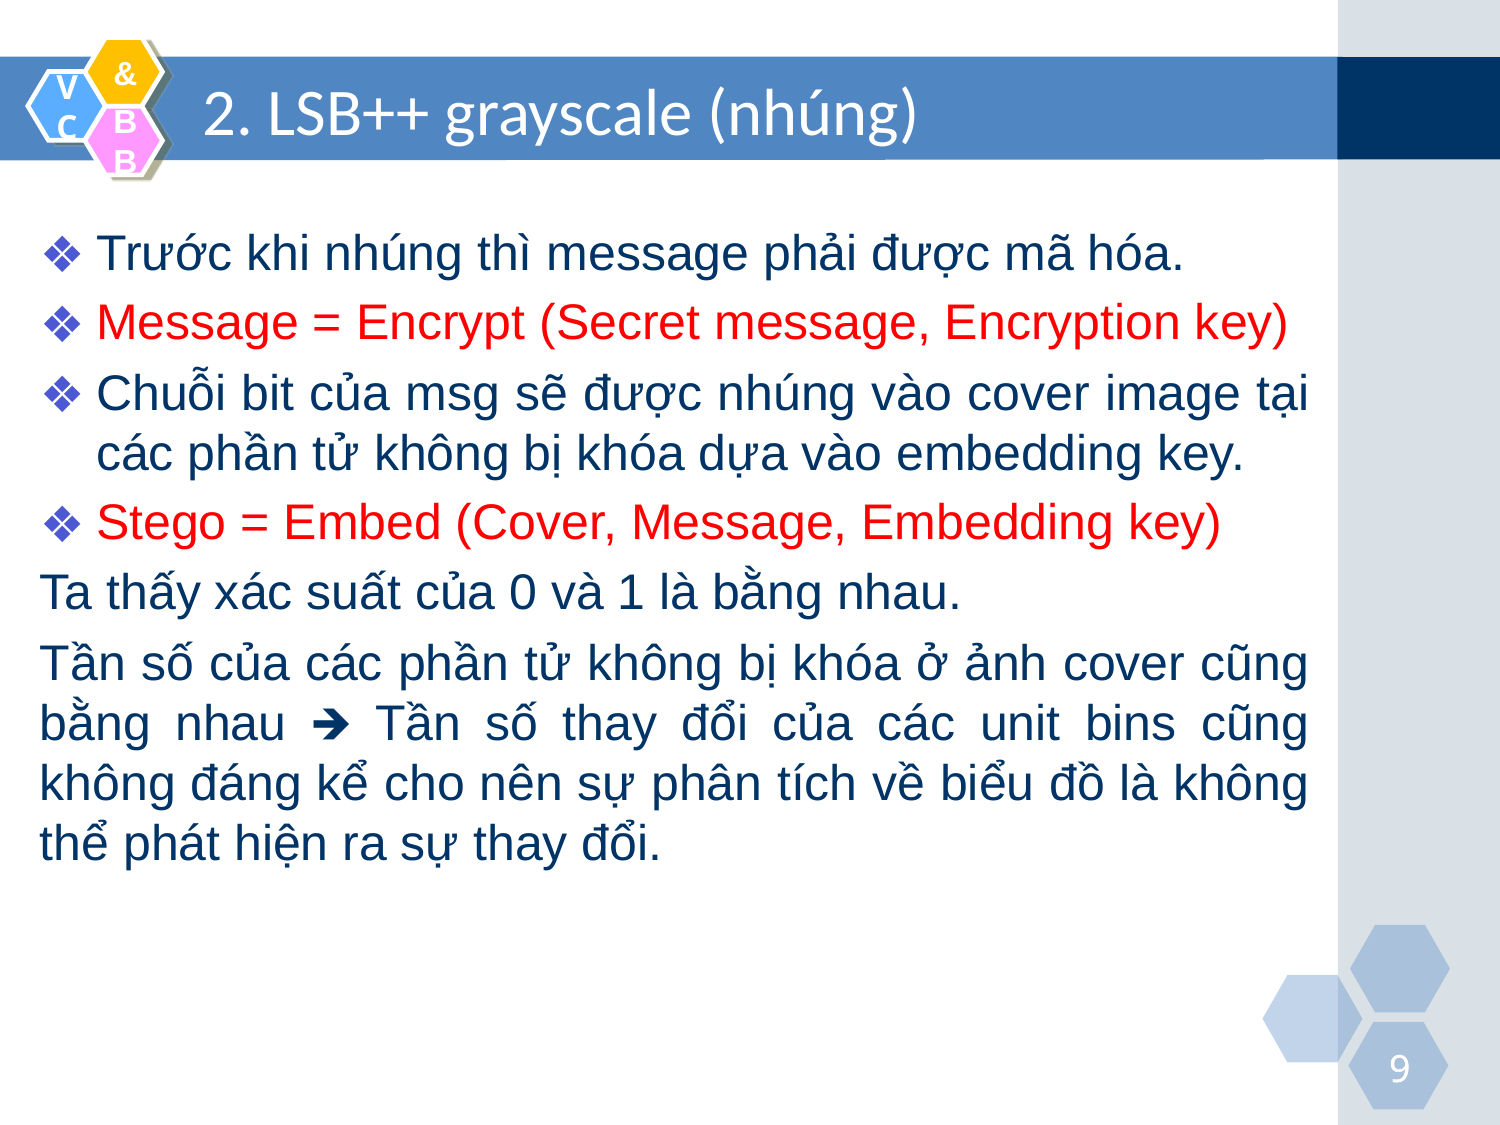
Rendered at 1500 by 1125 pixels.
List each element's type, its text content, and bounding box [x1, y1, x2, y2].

list Trước khi nhúng thì message phải được mã hóa. Message = Encrypt (Secret message, Encryption key) Chuỗi bit của msg sẽ được nhúng vào cover image tại các phần tử không bị khóa dựa vào embedding key. Stego = Embed (Cover, Message, Embedding key) Ta thấy xác suất của 0 và 1 là bằng nhau. Tần số của các phần tử không bị khóa ở ảnh cover cũng bằng nhau 🡺 Tần số thay đổi của các unit bins cũng không đáng kể cho nên sự phân tích về biểu đồ là không thể phát hiện ra sự thay đổi. [24, 212, 1325, 1125]
title 2. LSB++ grayscale (nhúng) [187, 62, 1288, 155]
